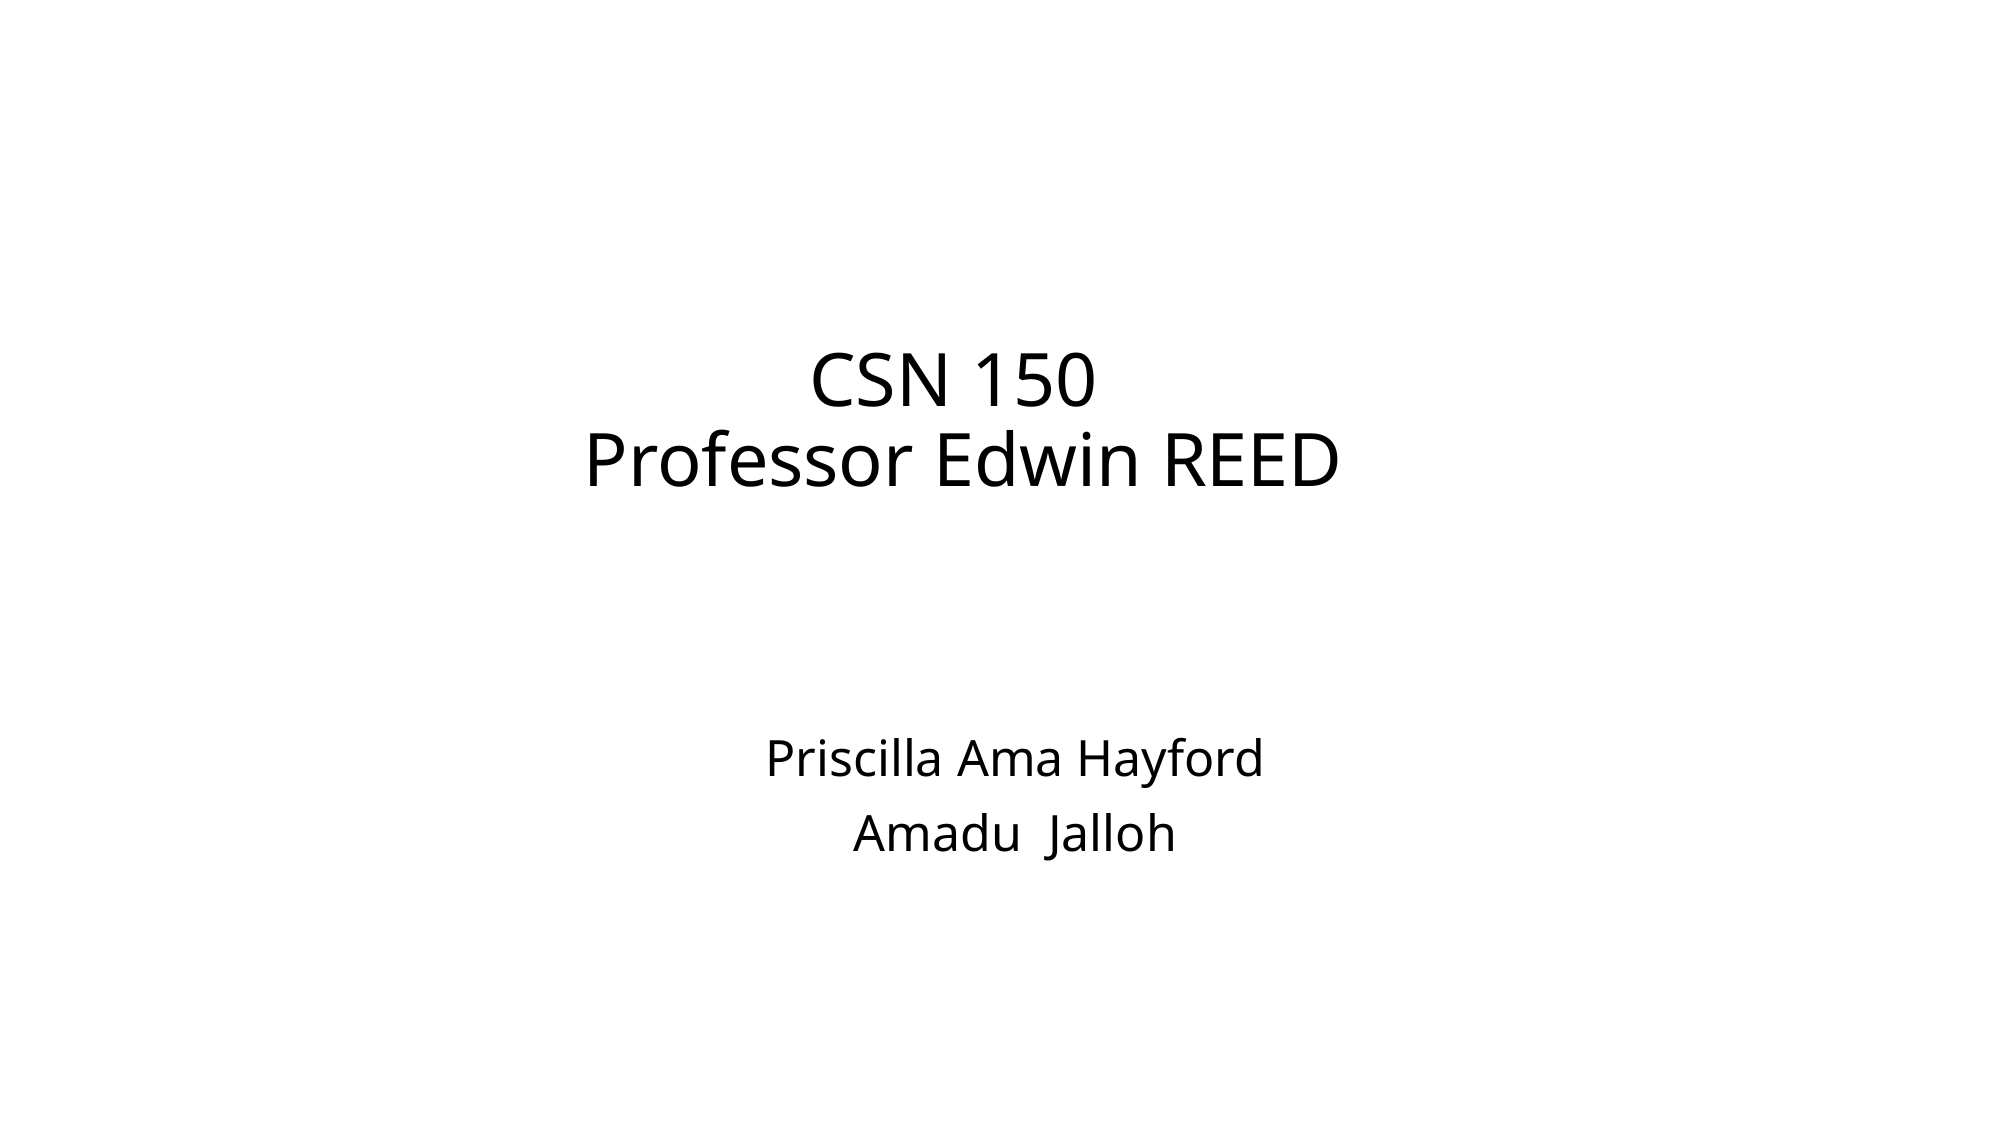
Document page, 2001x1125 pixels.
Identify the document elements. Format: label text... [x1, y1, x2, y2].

title CSN 150 Professor Edwin REED [208, 90, 1719, 590]
subtitle Priscilla Ama Hayford Amadu Jalloh [114, 590, 1916, 1064]
